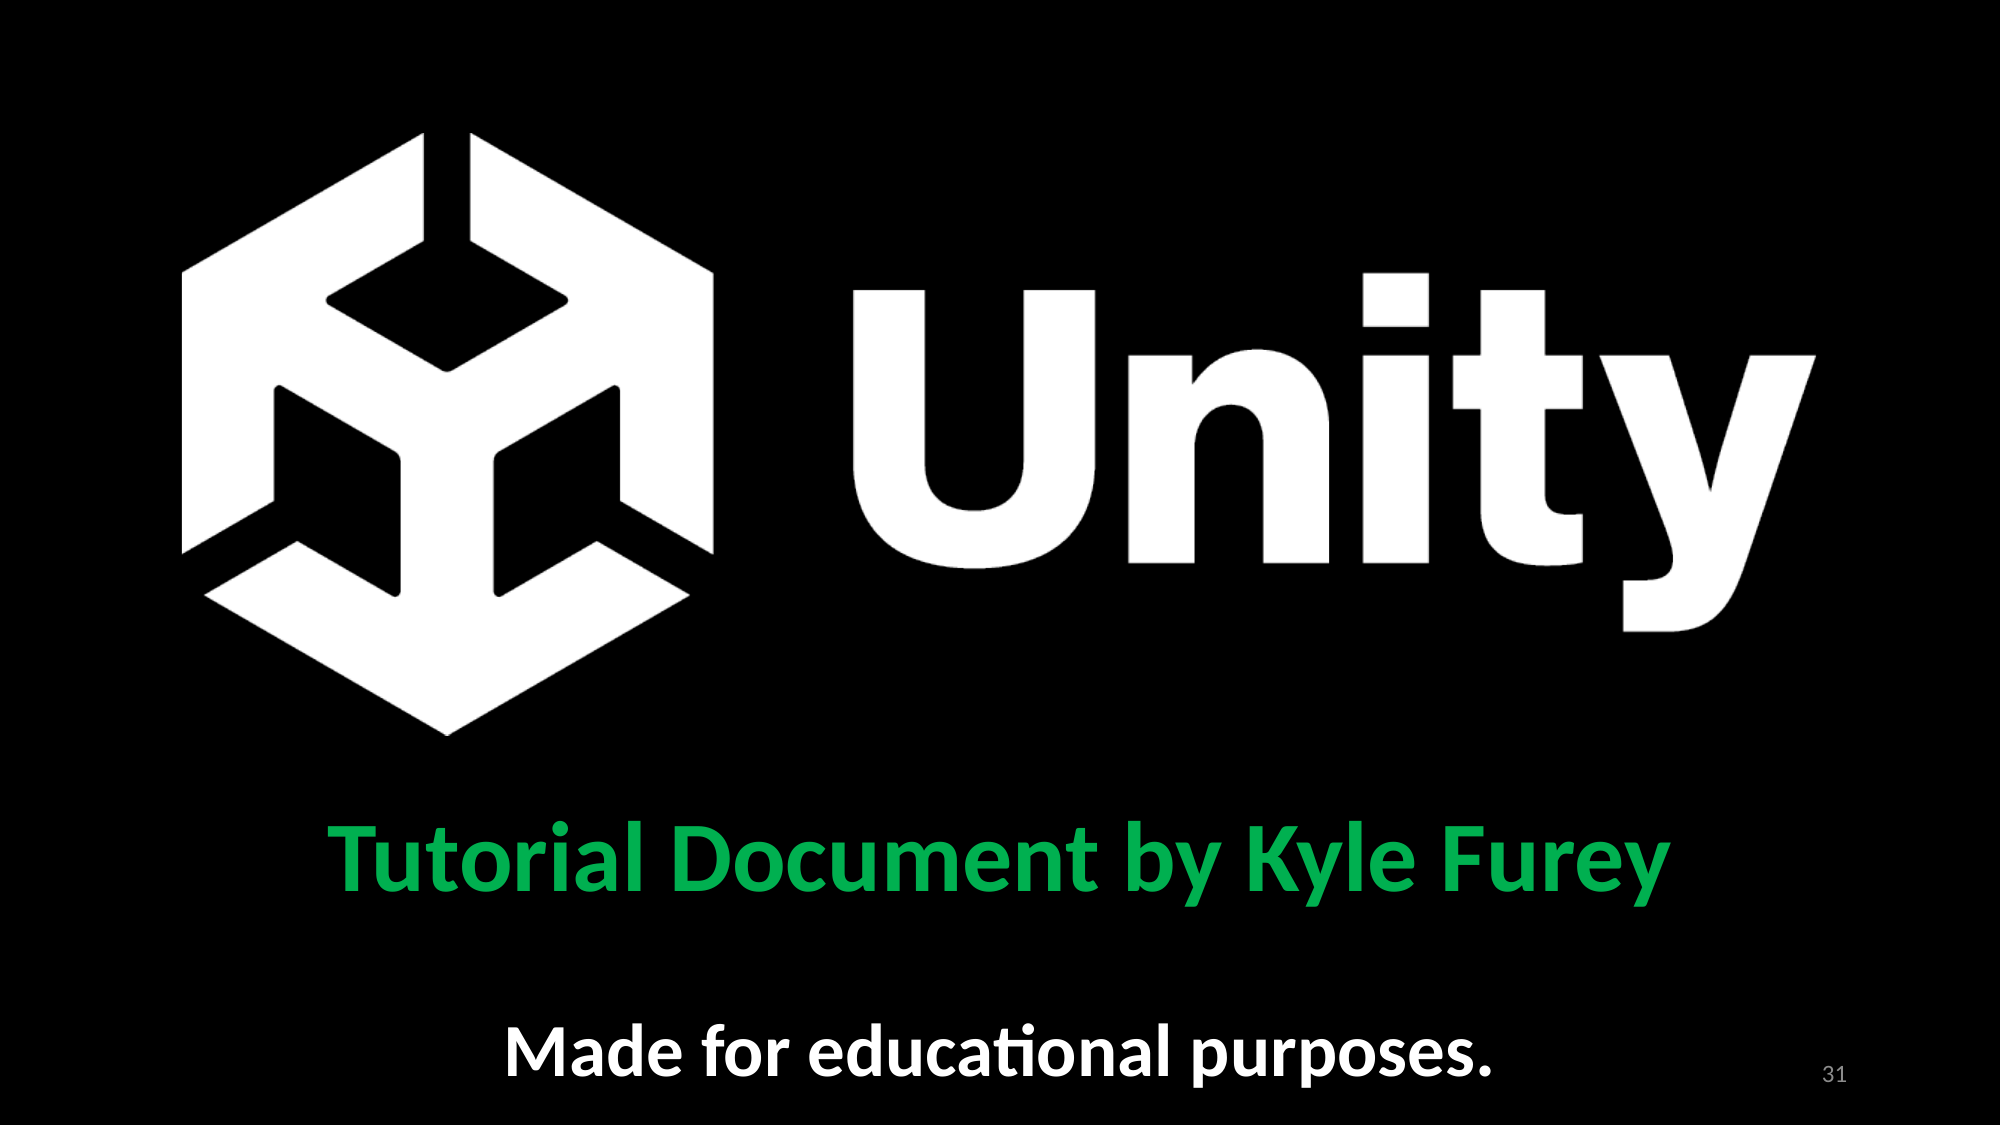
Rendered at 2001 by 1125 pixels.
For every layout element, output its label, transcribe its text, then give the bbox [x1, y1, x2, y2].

picture [181, 133, 1819, 736]
text_box Tutorial Document by Kyle Furey Made for educational purposes. [287, 784, 1713, 1100]
slide_number 31 [1412, 1042, 1863, 1103]
